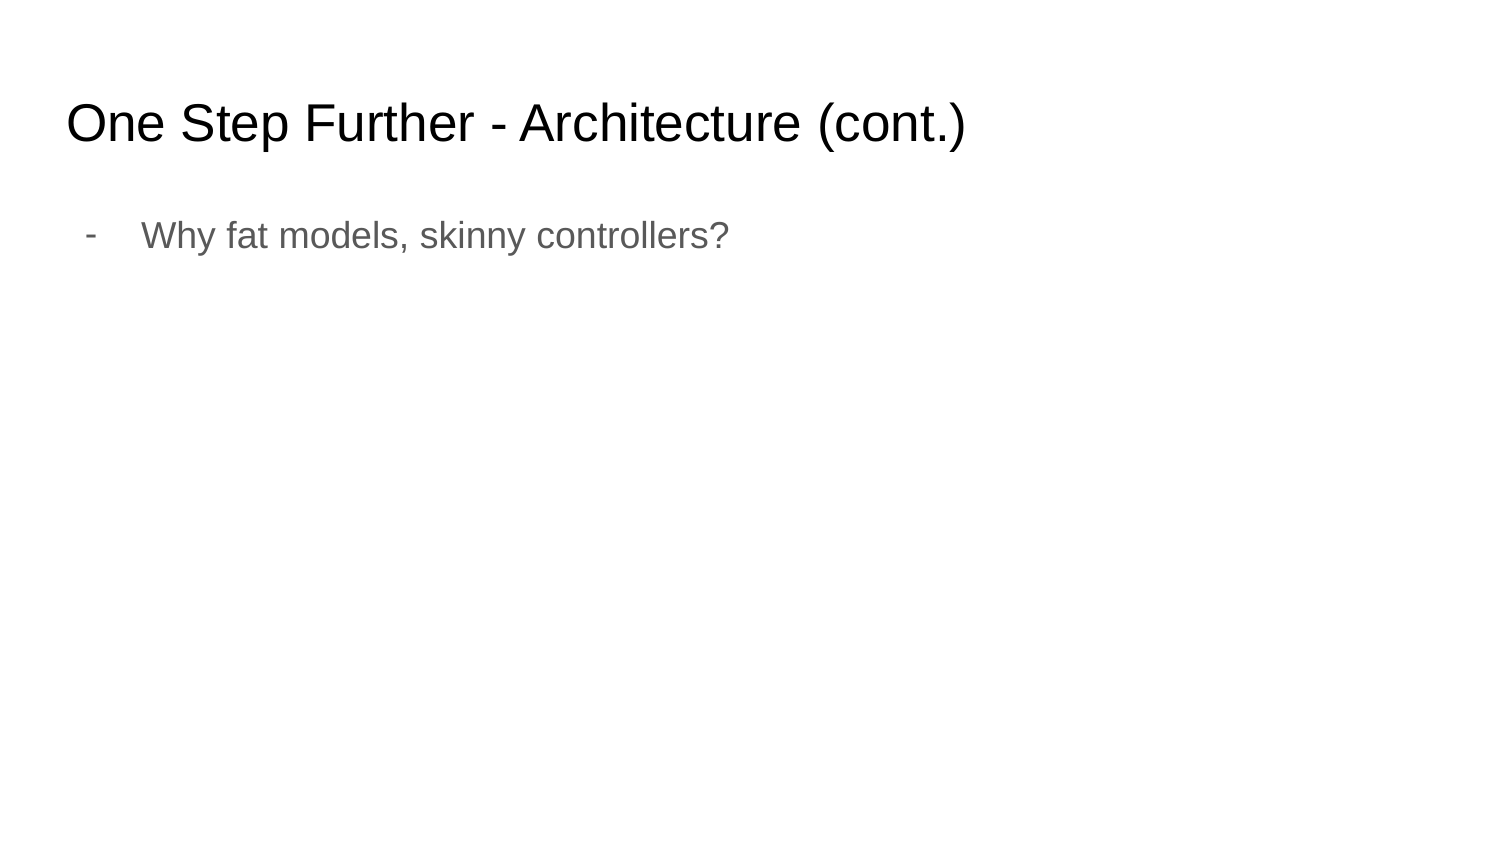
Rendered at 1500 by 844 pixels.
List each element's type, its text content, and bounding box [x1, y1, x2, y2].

list Why fat models, skinny controllers? [51, 189, 1449, 750]
title One Step Further - Architecture (cont.) [51, 72, 1449, 167]
